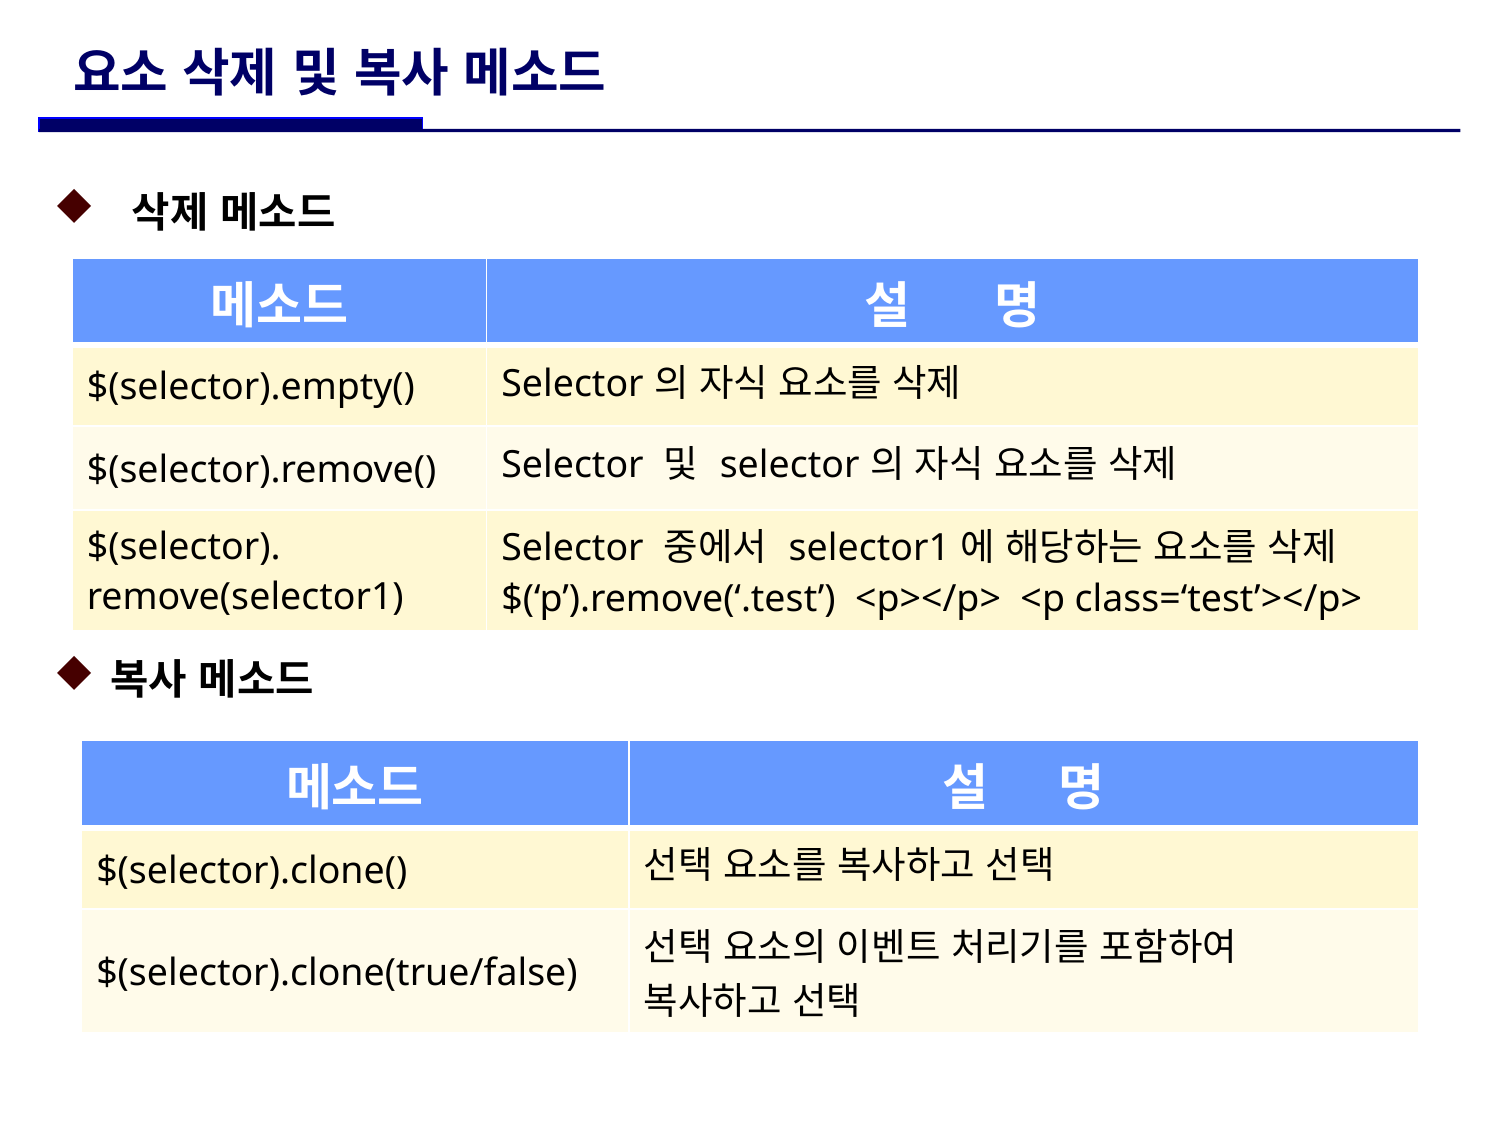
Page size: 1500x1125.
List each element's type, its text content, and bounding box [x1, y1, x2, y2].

table_cell $(selector).remove() [73, 427, 486, 509]
table_cell Selector 중에서 selector1에 해당하는 요소를 삭제 $(‘p’).remove(‘.test’) <p></p> <p class=‘test’></p> [487, 511, 1418, 630]
title 요소 삭제 및 복사 메소드 [58, 31, 1077, 110]
table_cell $(selector).clone(true/false) [82, 910, 628, 1032]
list 삭제 메소드 복사 메소드 [38, 178, 1453, 1052]
table_cell Selector 및 selector의 자식 요소를 삭제 [487, 427, 1418, 509]
table_header 메소드 [73, 259, 486, 342]
table_header 설 명 [487, 259, 1418, 342]
table_cell Selector의 자식 요소를 삭제 [487, 348, 1418, 425]
table_cell $(selector). remove(selector1) [73, 511, 486, 630]
table_header 메소드 [82, 741, 628, 825]
table_cell $(selector).empty() [73, 348, 486, 425]
table_cell 선택 요소의 이벤트 처리기를 포함하여 복사하고 선택 [630, 910, 1418, 1032]
table_header 설 명 [630, 741, 1418, 825]
table_cell 선택 요소를 복사하고 선택 [630, 831, 1418, 908]
table_cell $(selector).clone() [82, 831, 628, 908]
